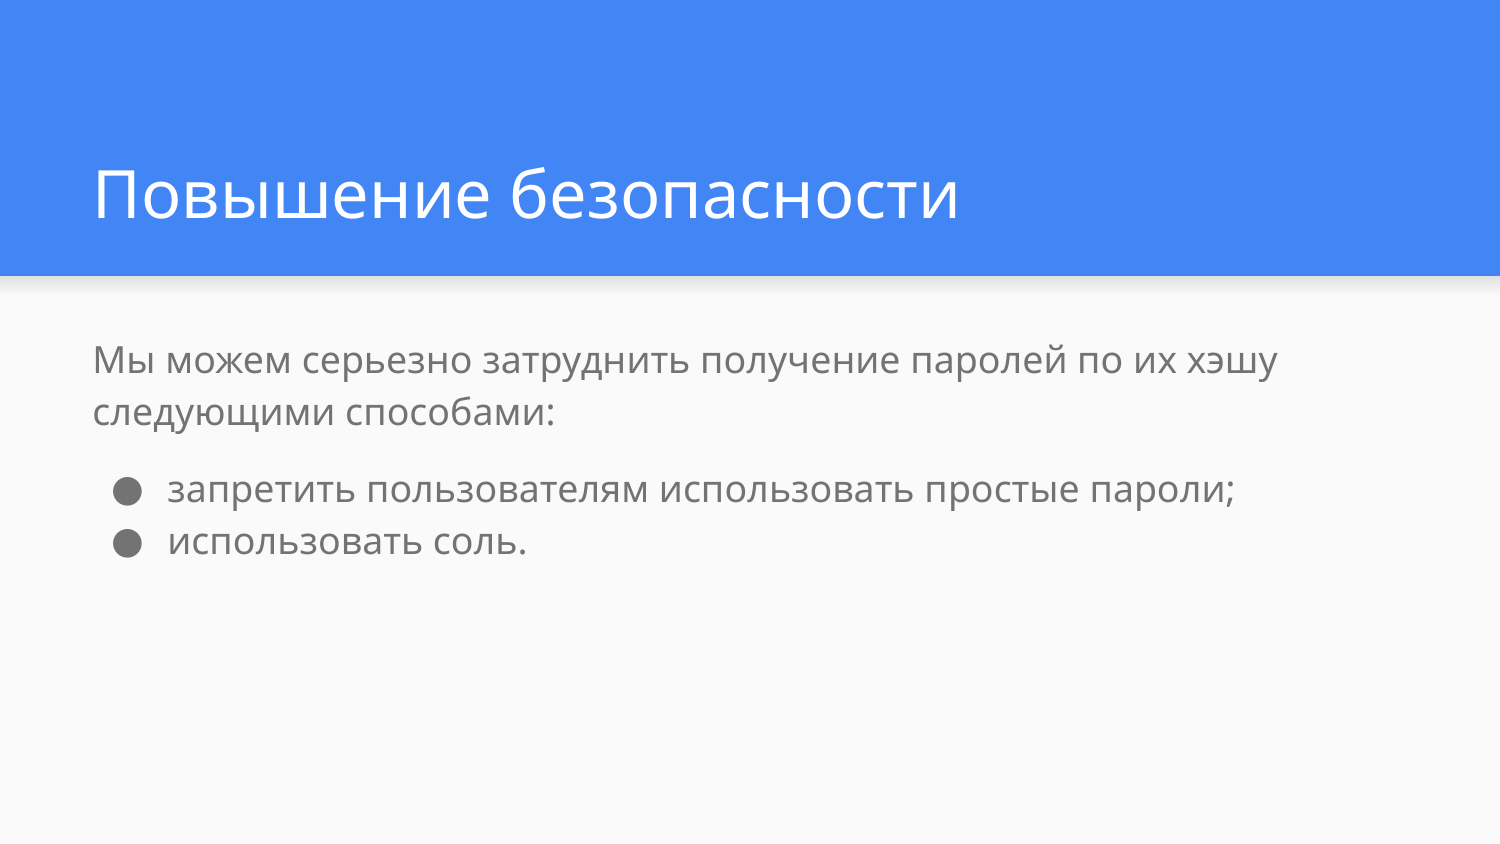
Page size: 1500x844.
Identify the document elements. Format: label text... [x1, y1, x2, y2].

title Повышение безопасности [77, 121, 1427, 248]
list Мы можем серьезно затруднить получение паролей по их хэшу следующими способами: запретить пользователям использовать простые пароли; использовать соль. [77, 314, 1427, 760]
